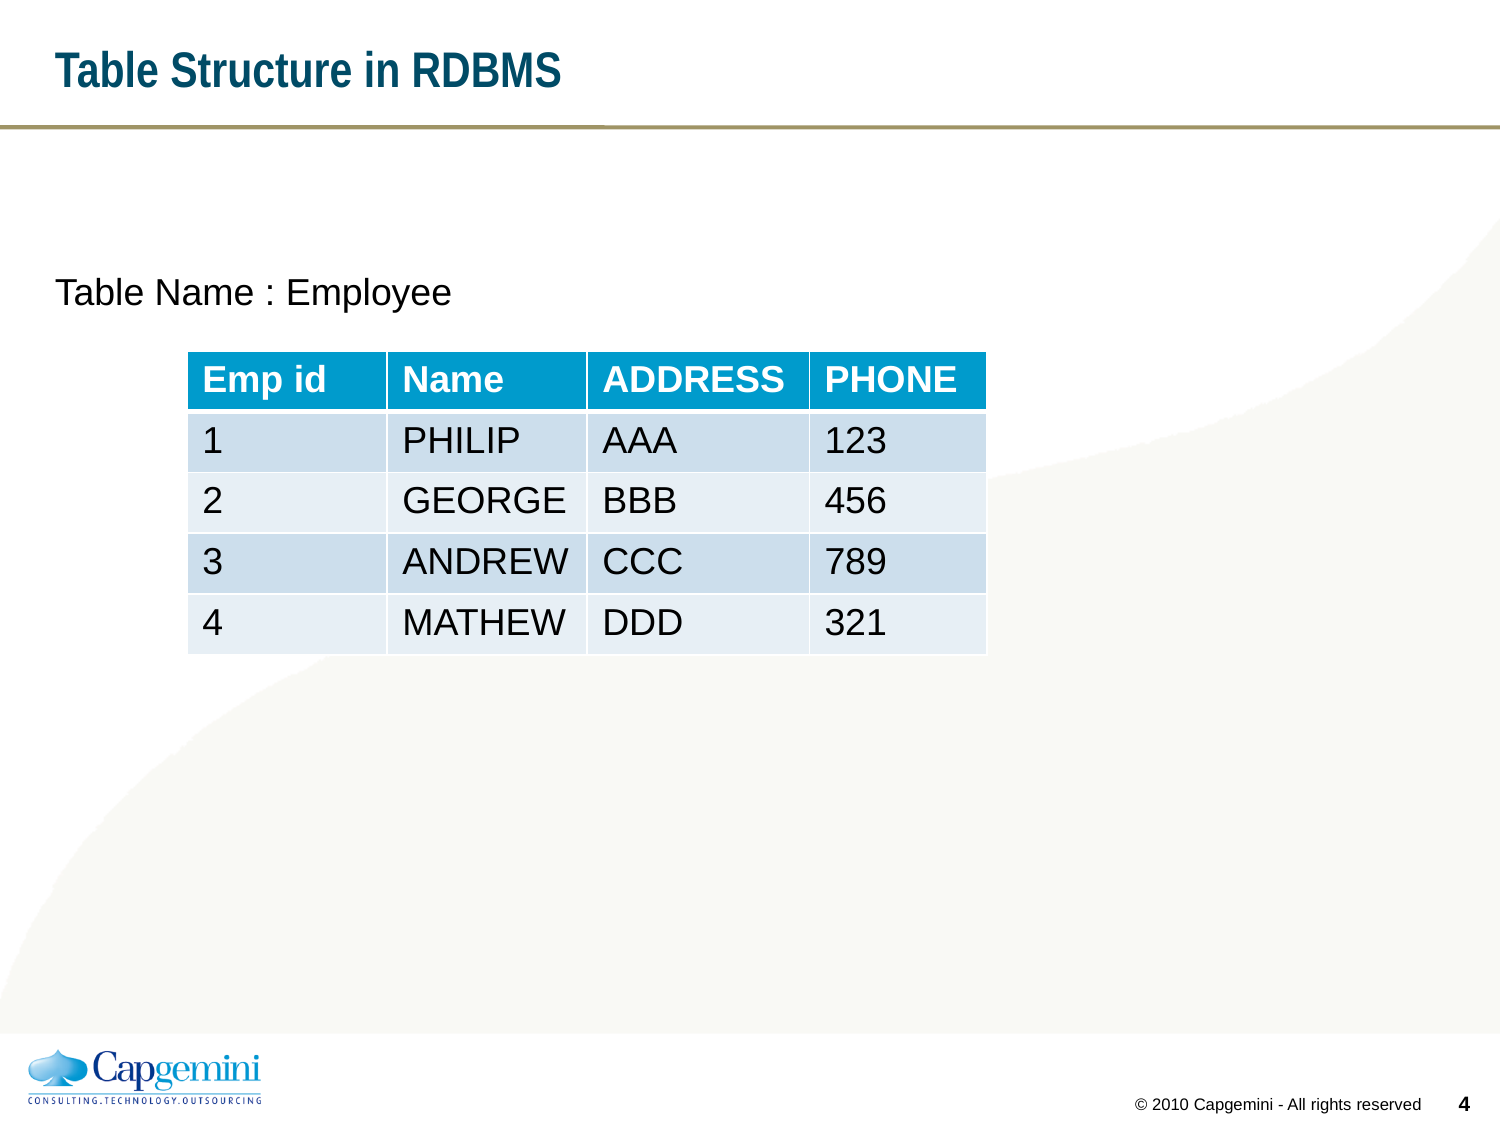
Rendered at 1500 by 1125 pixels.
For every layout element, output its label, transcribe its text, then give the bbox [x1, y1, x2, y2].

table_cell CCC [588, 534, 809, 593]
table_cell MATHEW [388, 595, 586, 654]
table_cell ANDREW [388, 534, 586, 593]
table_header Emp id [188, 352, 386, 409]
table_cell 789 [810, 534, 986, 593]
table_cell DDD [588, 595, 809, 654]
table_cell AAA [588, 414, 809, 472]
table_cell 321 [810, 595, 986, 654]
slide_number © 2010 Capgemini - All rights reserved [1127, 1096, 1430, 1115]
table_cell 456 [810, 473, 986, 532]
table_cell 1 [188, 414, 386, 472]
table_cell 2 [188, 473, 386, 532]
table_cell 4 [188, 595, 386, 654]
table_header Name [388, 352, 586, 409]
picture [0, 130, 1500, 1125]
list Table Name : Employee [39, 207, 1470, 1006]
picture [0, 0, 1500, 125]
table_cell PHILIP [388, 414, 586, 472]
table_cell 3 [188, 534, 386, 593]
table_header ADDRESS [588, 352, 809, 409]
title Table Structure in RDBMS [39, 22, 1470, 113]
table_cell BBB [588, 473, 809, 532]
slide_number 3 [1438, 1094, 1478, 1117]
table_header PHONE [810, 352, 986, 409]
table_cell 123 [810, 414, 986, 472]
table_cell GEORGE [388, 473, 586, 532]
